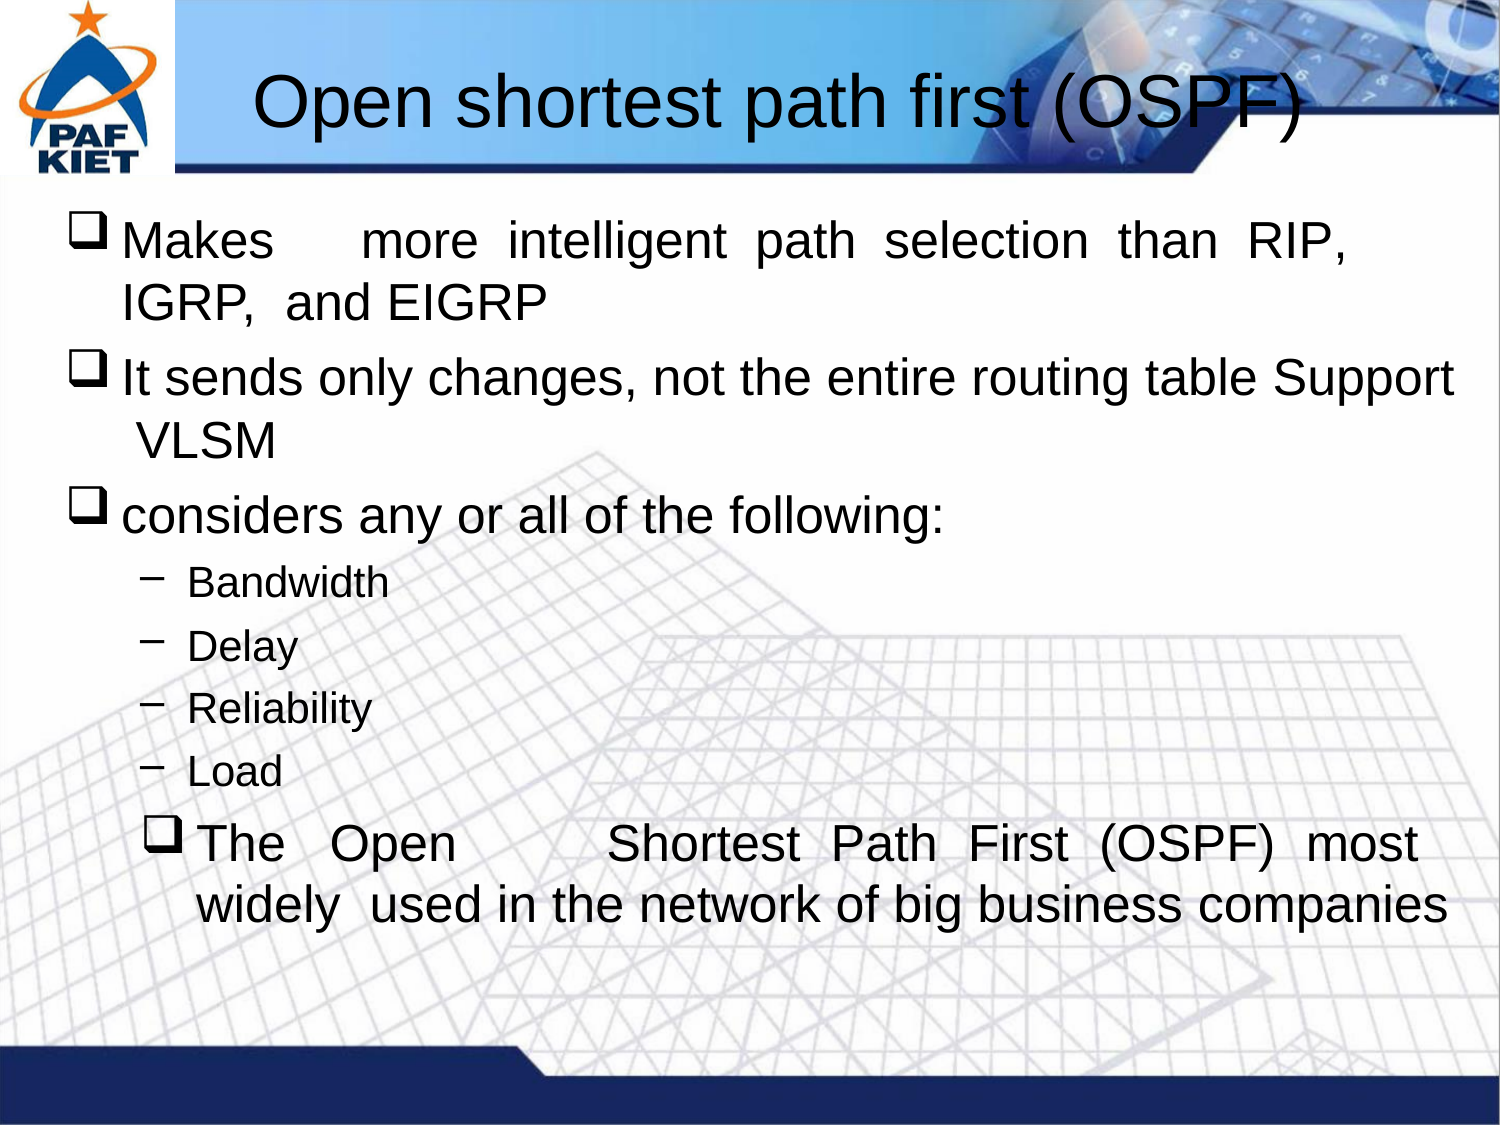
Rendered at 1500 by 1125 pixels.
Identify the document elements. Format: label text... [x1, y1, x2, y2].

title Open shortest path first (OSPF) [249, 50, 1309, 203]
picture [0, 0, 1500, 1125]
text_box Makes more intelligent path selection than RIP, IGRP, and EIGRP It sends only changes, not the entire routing table Support VLSM considers any or all of the following: Bandwidth Delay Reliability Load The Open Shortest Path First (OSPF) most widely used in the network of big business companies [62, 203, 1463, 934]
